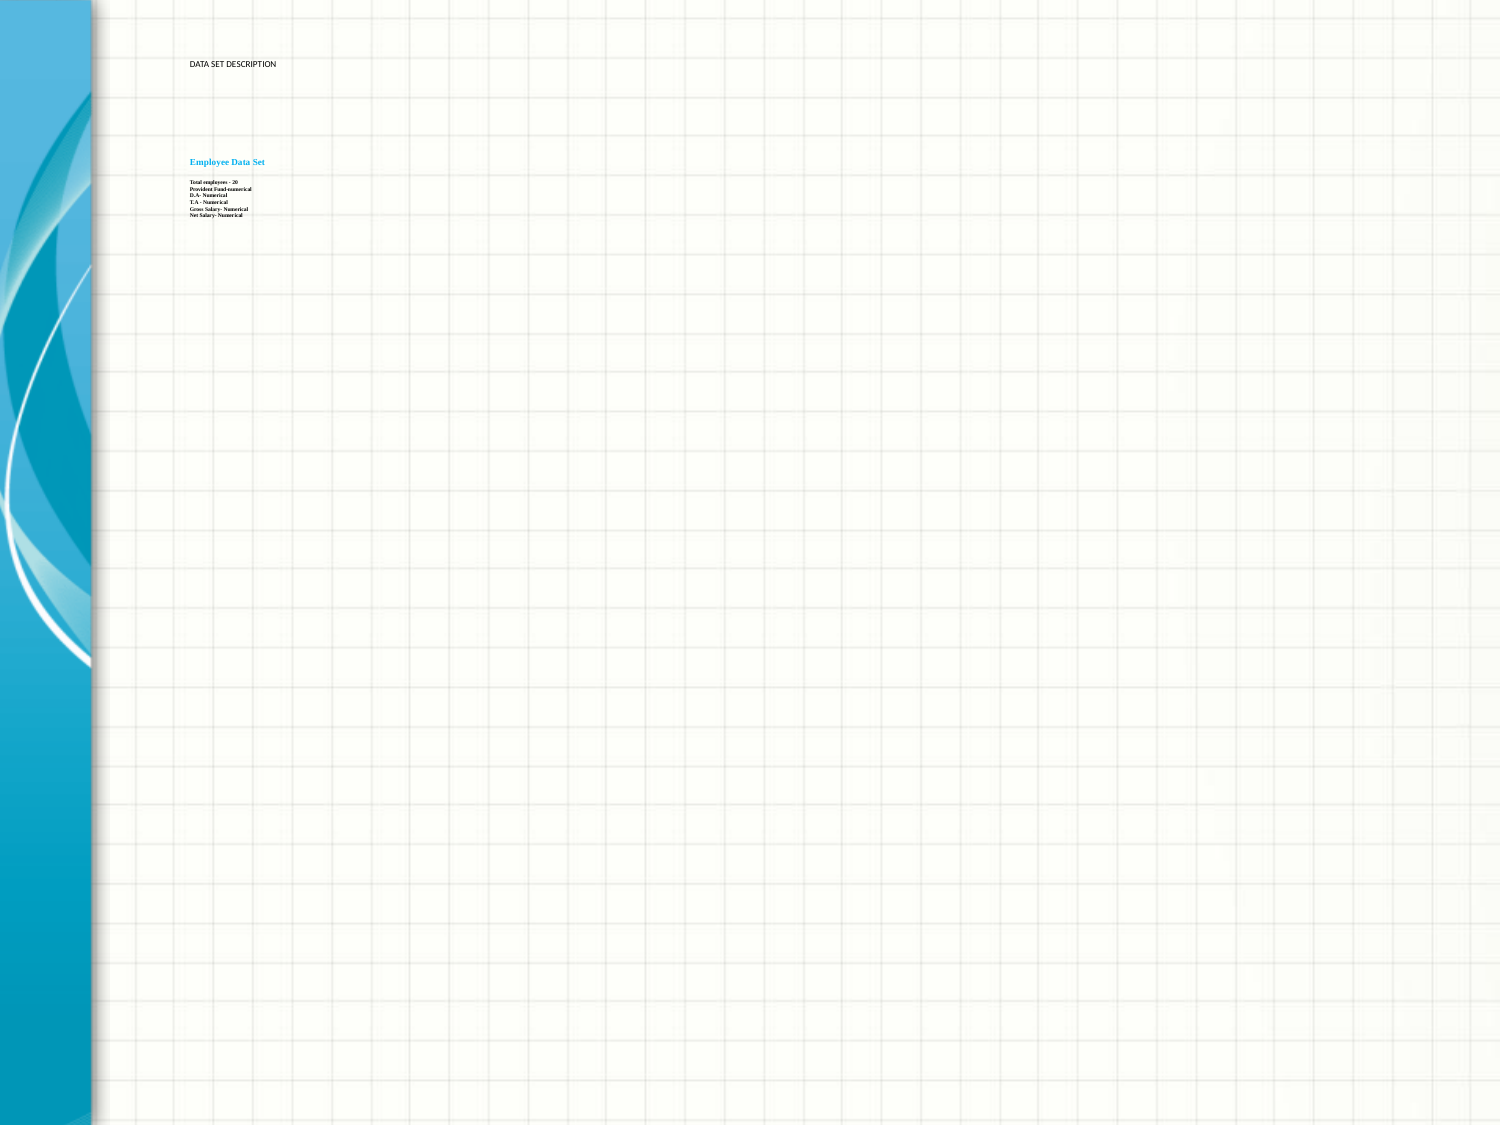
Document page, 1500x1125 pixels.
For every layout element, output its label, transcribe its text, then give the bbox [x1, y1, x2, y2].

picture [0, 0, 1500, 1125]
title DATA SET DESCRIPTION Employee Data Set Total employees - 20 Provident Fund-numerical D.A- Numerical T.A - Numerical Gross Salary- Numerical Net Salary- Numerical [174, 50, 1500, 238]
